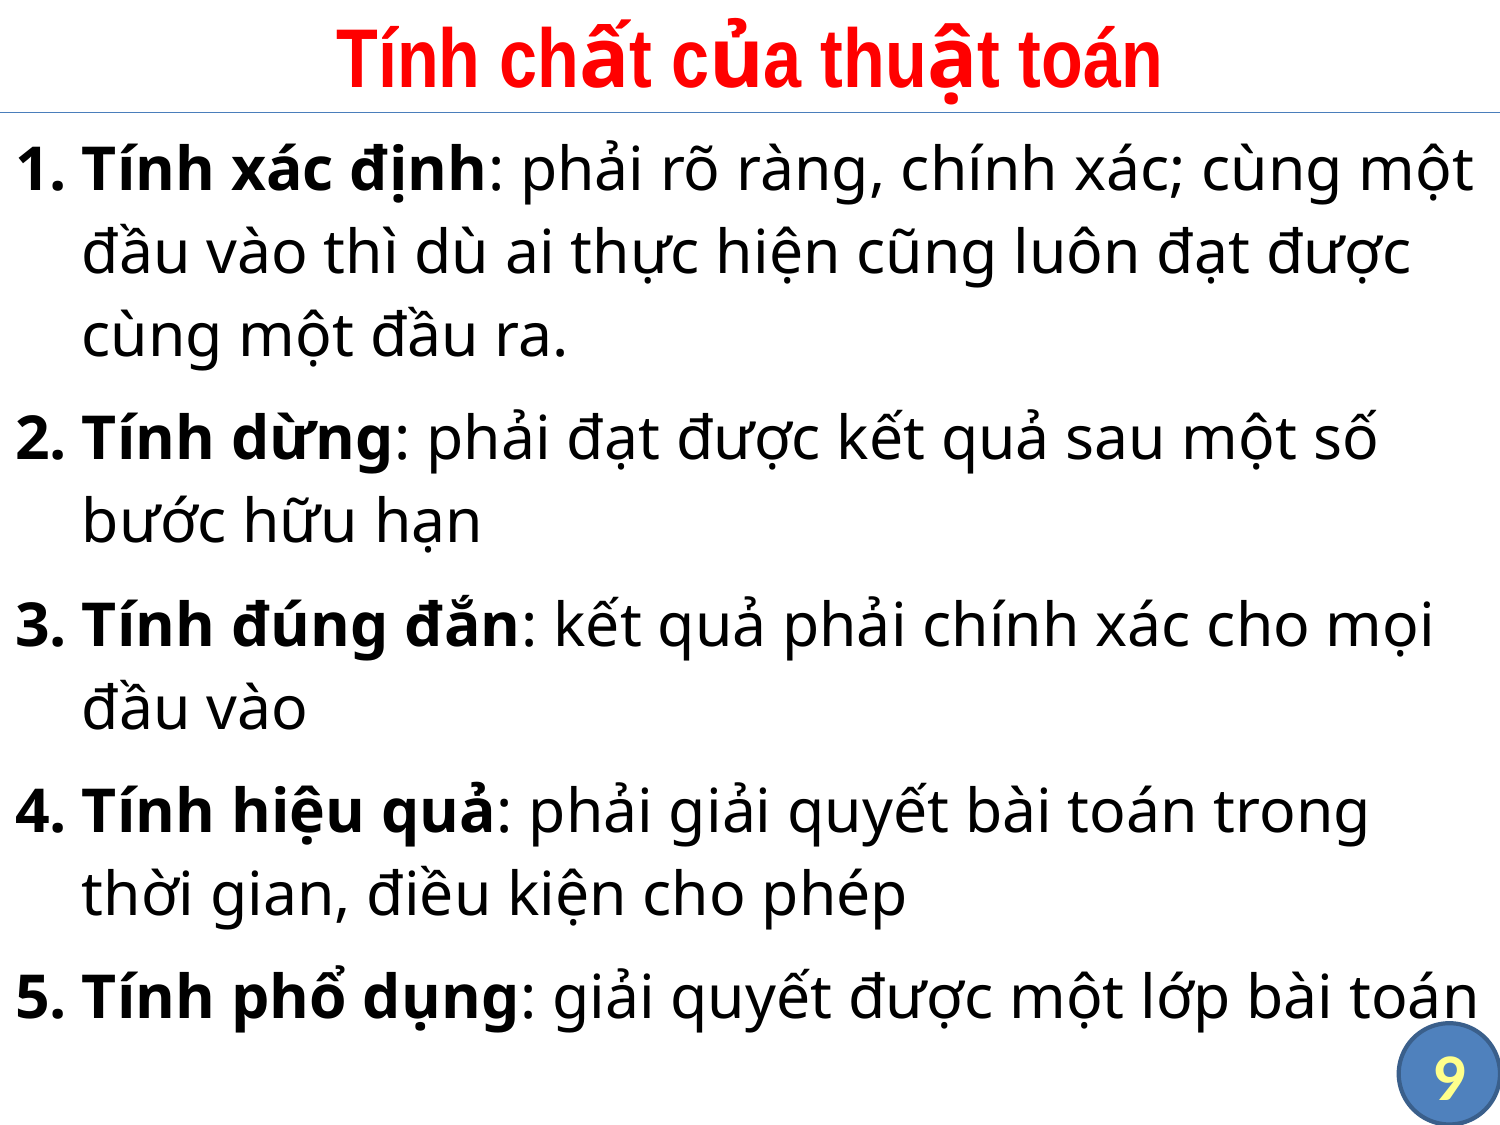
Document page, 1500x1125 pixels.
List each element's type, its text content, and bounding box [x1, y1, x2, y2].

title Tính chất của thuật toán [0, 0, 1500, 113]
list Tính xác định: phải rõ ràng, chính xác; cùng một đầu vào thì dù ai thực hiện cũng luôn đạt được cùng một đầu ra. Tính dừng: phải đạt được kết quả sau một số bước hữu hạn Tính đúng đắn: kết quả phải chính xác cho mọi đầu vào Tính hiệu quả: phải giải quyết bài toán trong thời gian, điều kiện cho phép Tính phổ dụng: giải quyết được một lớp bài toán [0, 113, 1500, 1125]
slide_number 9 [1399, 1023, 1500, 1125]
